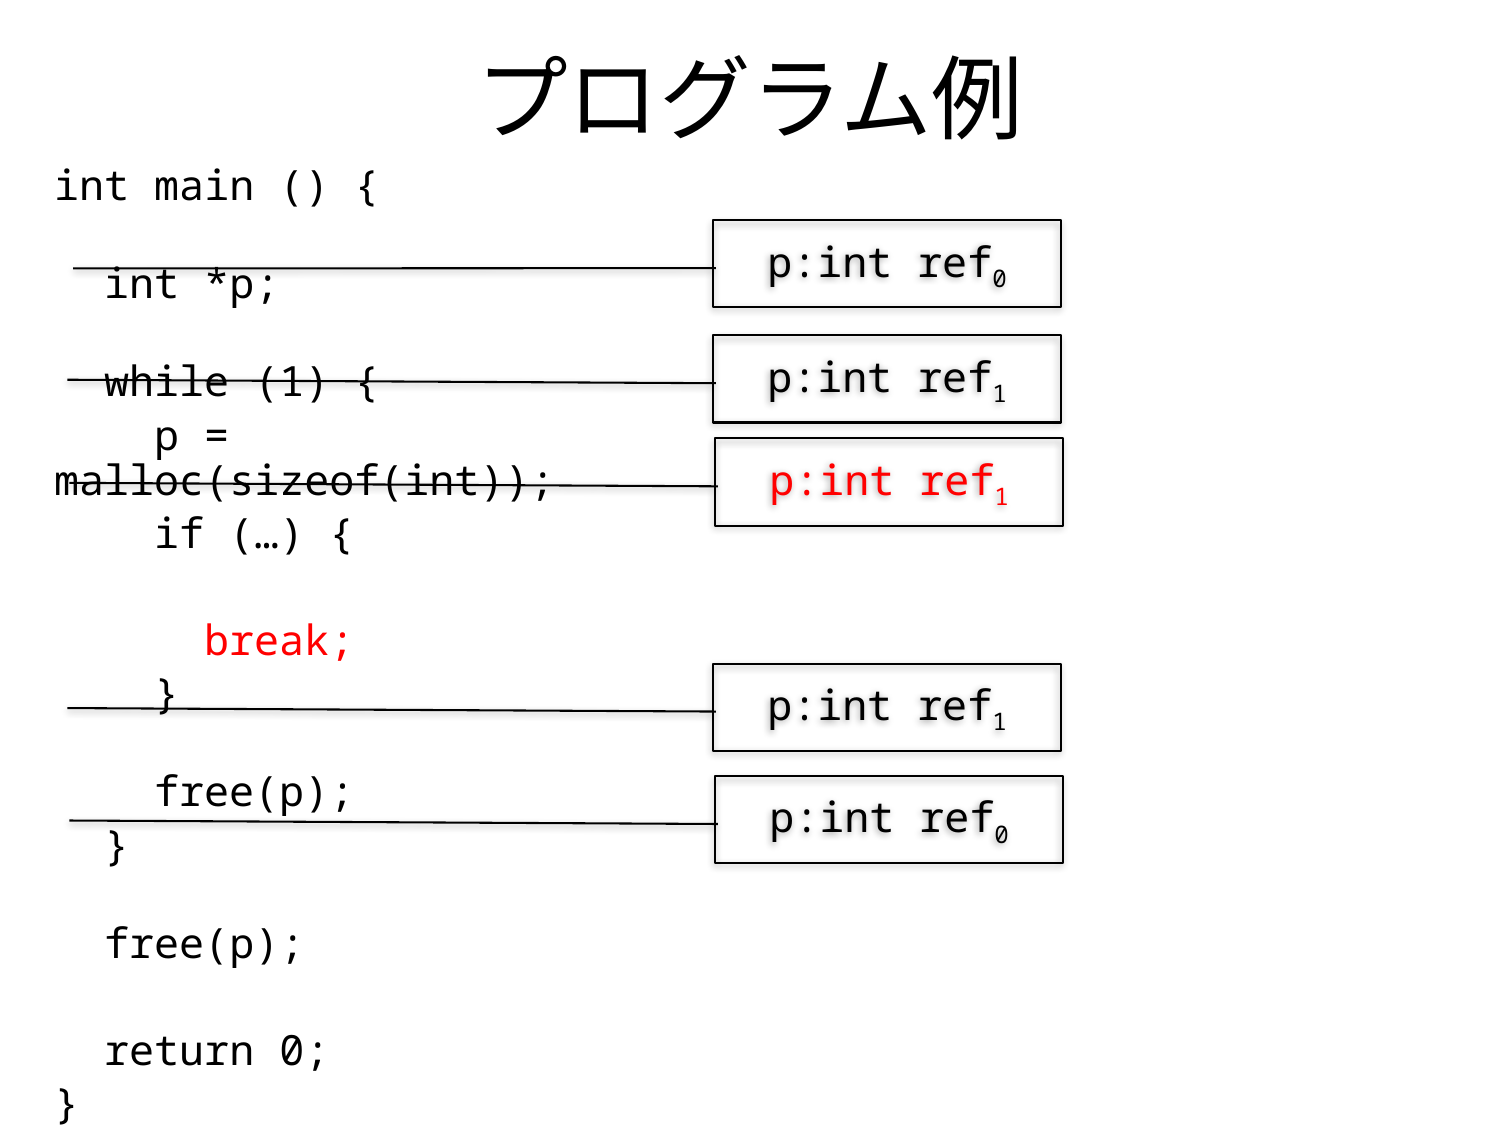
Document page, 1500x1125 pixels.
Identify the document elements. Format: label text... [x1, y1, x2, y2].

text_box p:int ref0 [69, 775, 1064, 864]
list int main () { int *p; while (1) { p = malloc(sizeof(int)); if (…) { break; } free(p); } free(p); return 0; } [39, 156, 760, 1125]
text_box p:int ref1 [67, 335, 1062, 423]
text_box p:int ref1 [67, 663, 1062, 752]
text_box p:int ref0 [73, 219, 1062, 308]
title プログラム例 [75, 1, 1425, 190]
text_box p:int ref1 [69, 438, 1064, 526]
